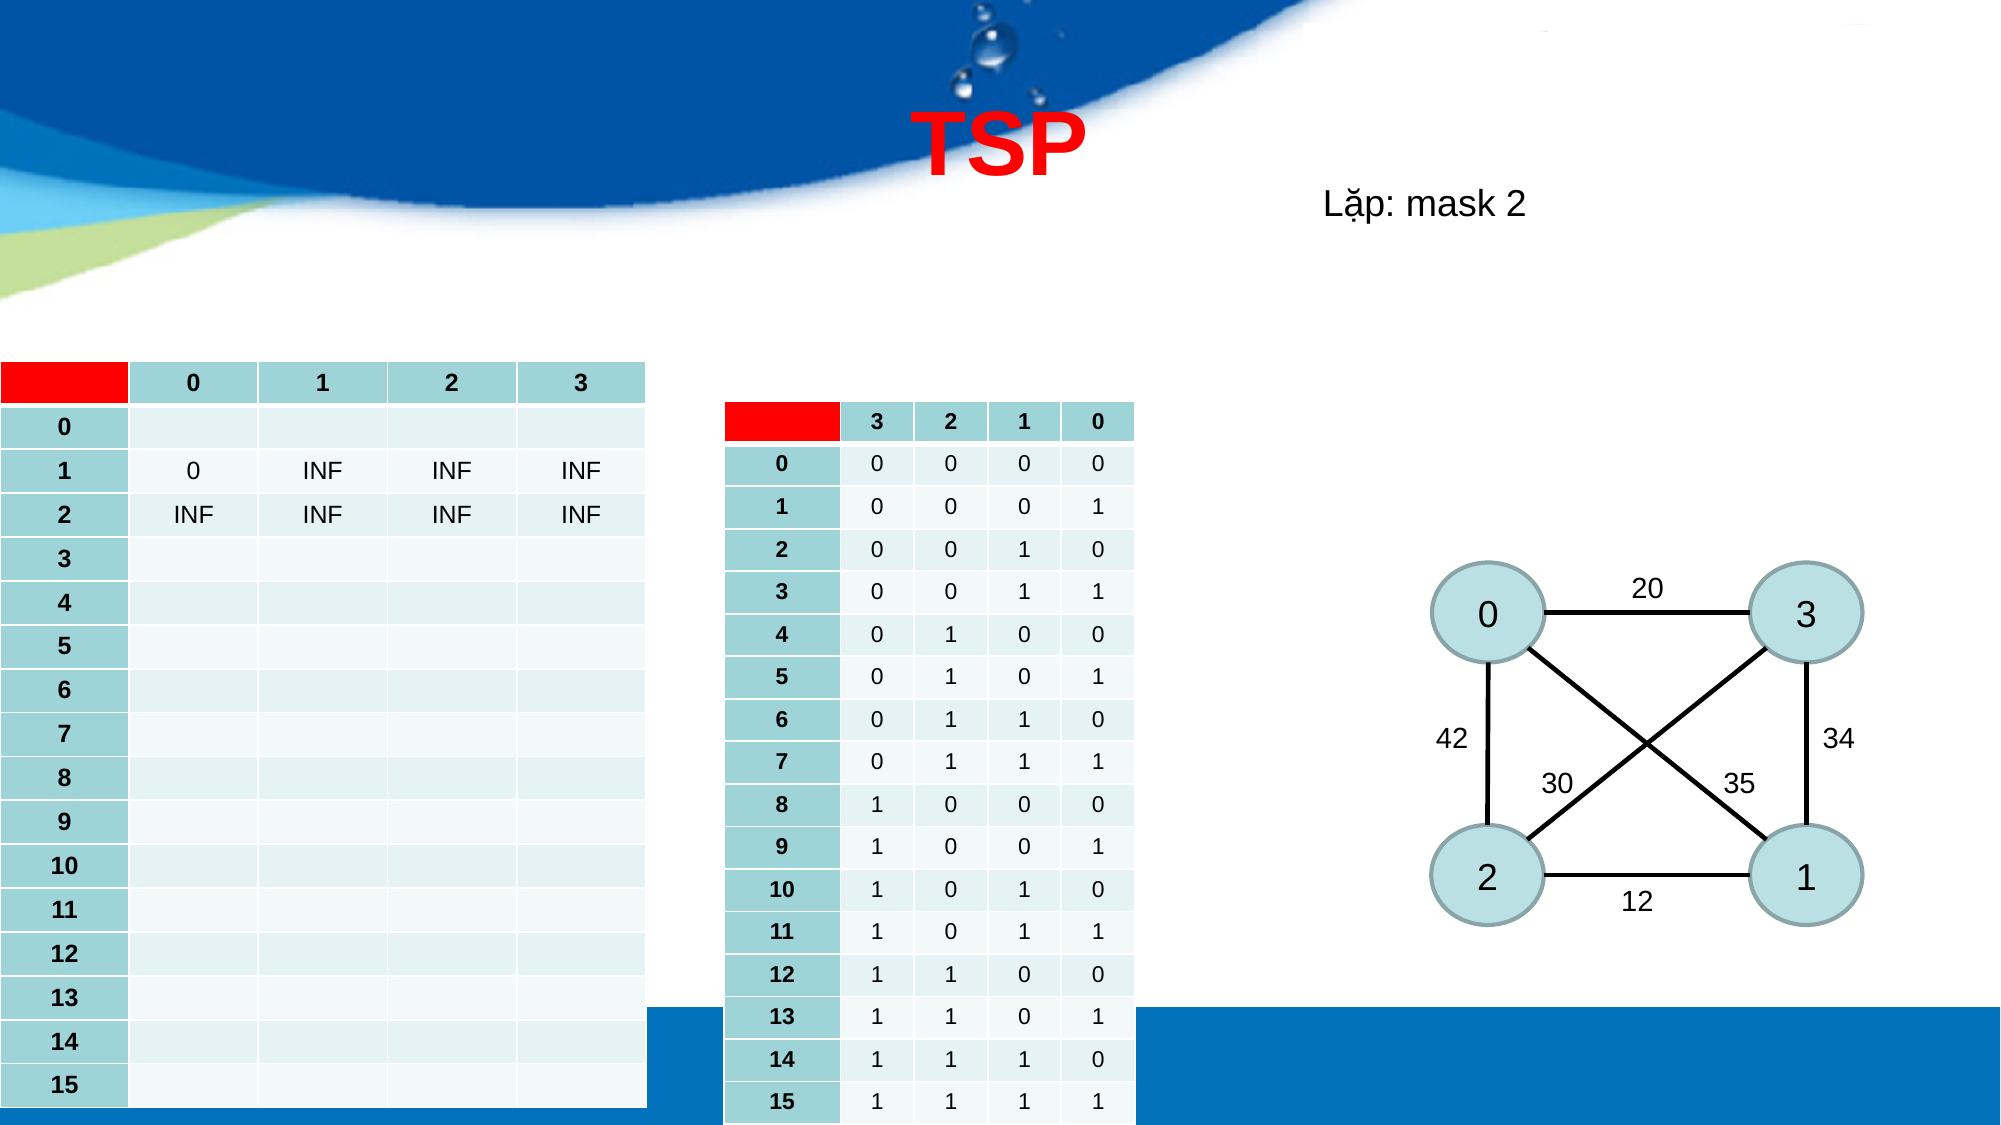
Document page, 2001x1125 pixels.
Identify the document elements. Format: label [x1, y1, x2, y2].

text_box [1308, 171, 1859, 232]
title [99, 45, 1900, 233]
picture [0, 0, 2001, 1125]
text_box [1421, 560, 1908, 928]
